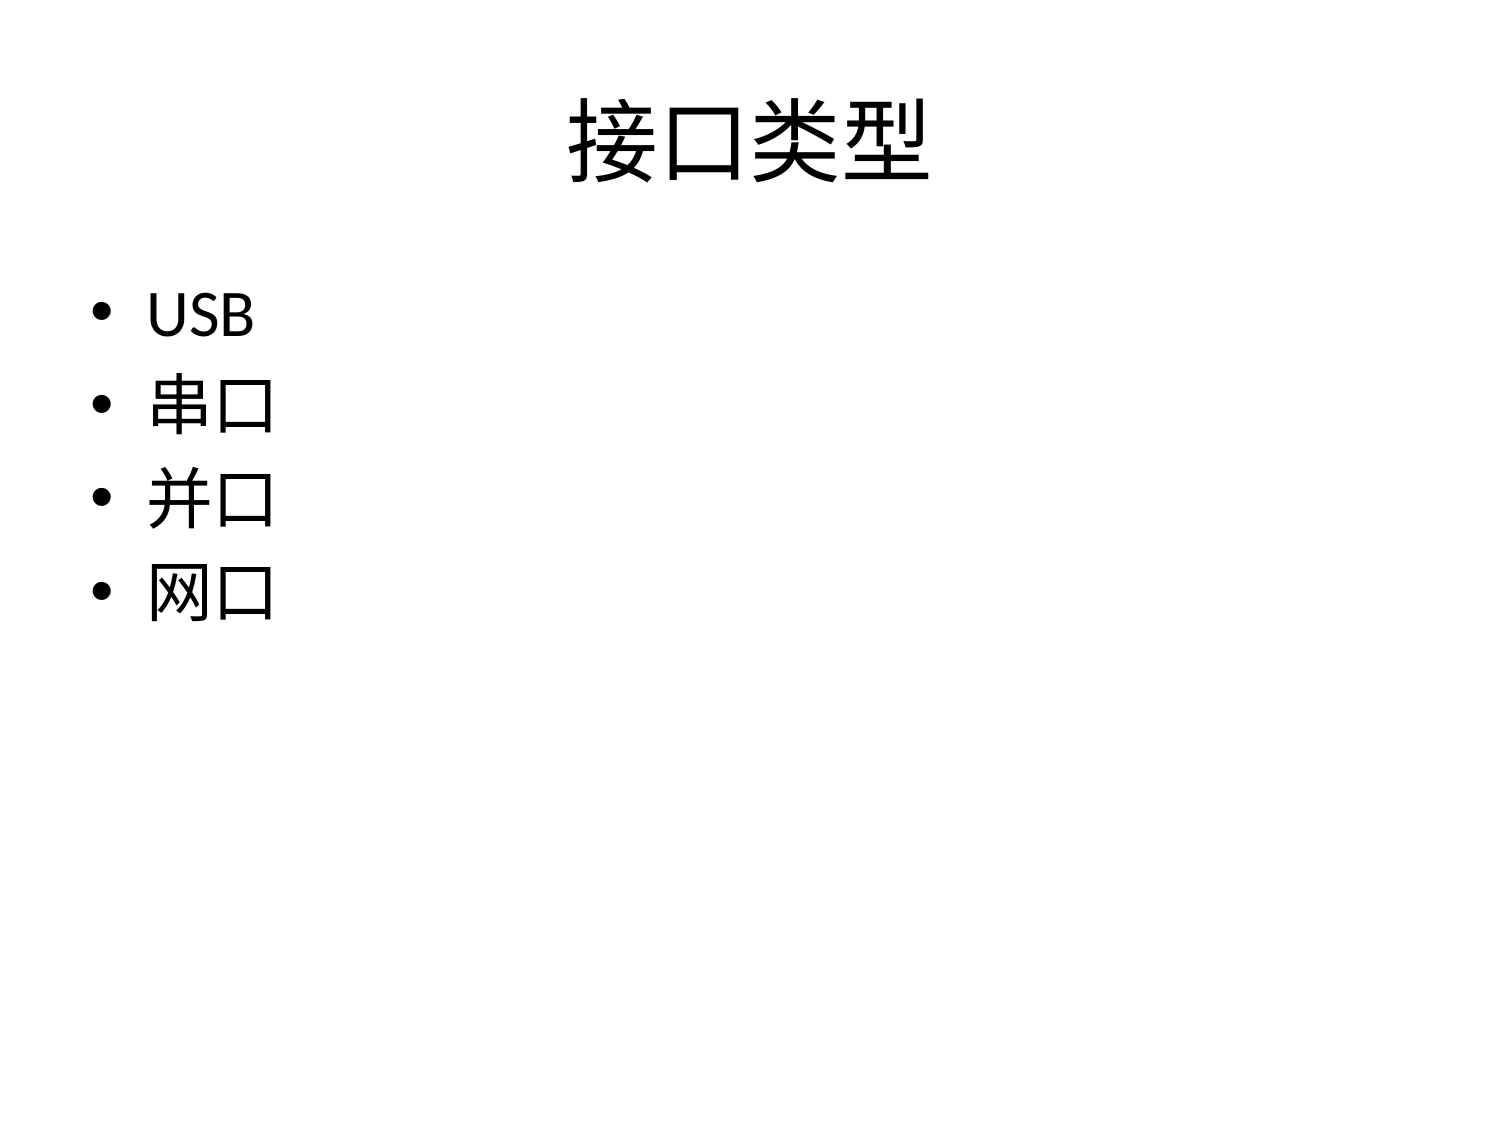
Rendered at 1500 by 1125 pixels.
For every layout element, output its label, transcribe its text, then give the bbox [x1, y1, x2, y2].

list USB 串口 并口 网口 [75, 262, 1425, 1005]
title 接口类型 [75, 45, 1425, 233]
